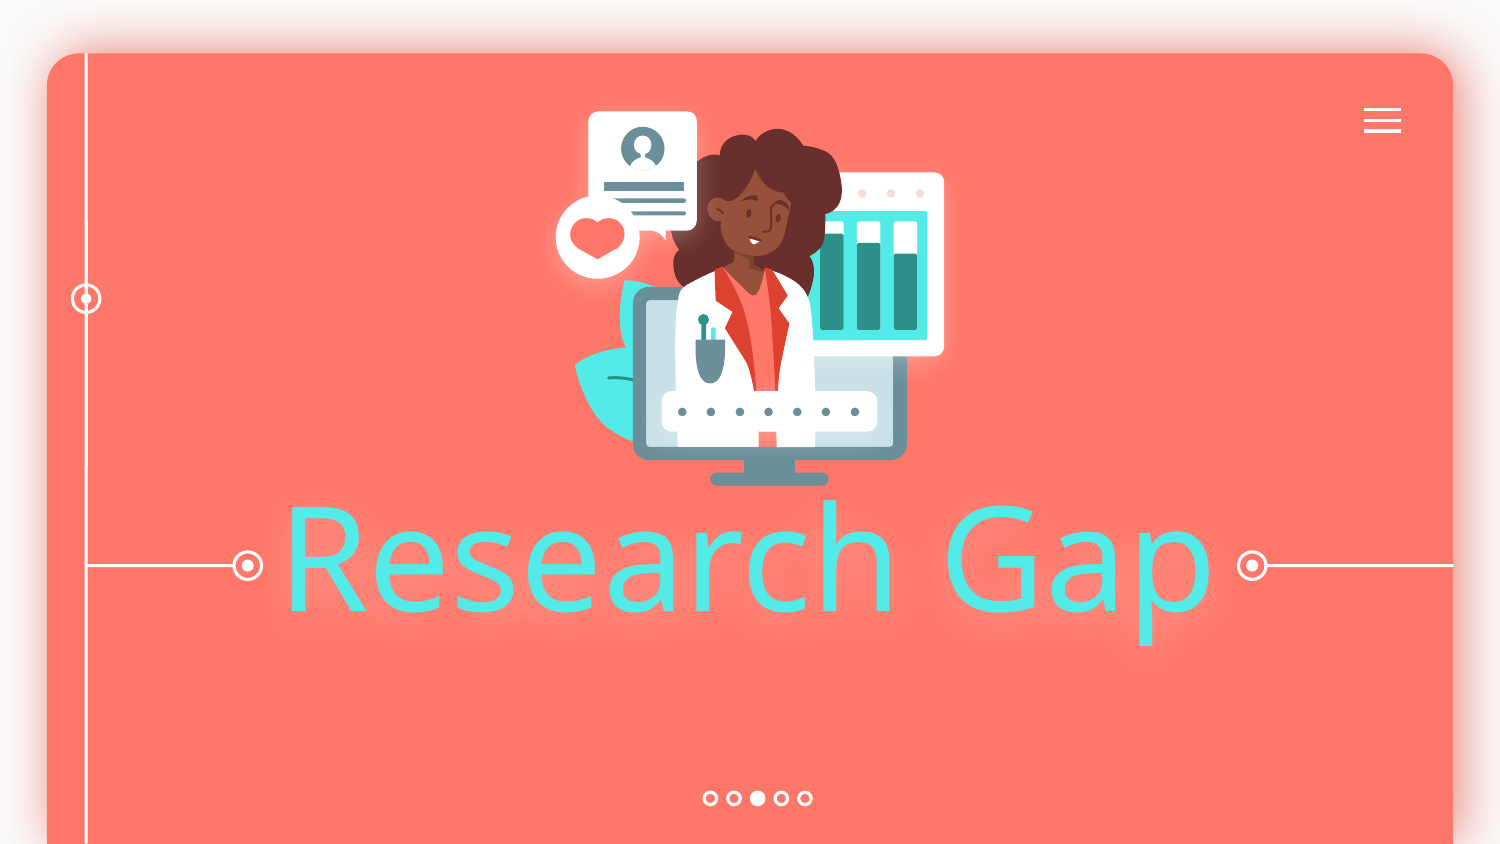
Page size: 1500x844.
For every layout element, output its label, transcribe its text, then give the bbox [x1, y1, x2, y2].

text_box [555, 111, 945, 486]
title Research Gap [261, 484, 1235, 778]
